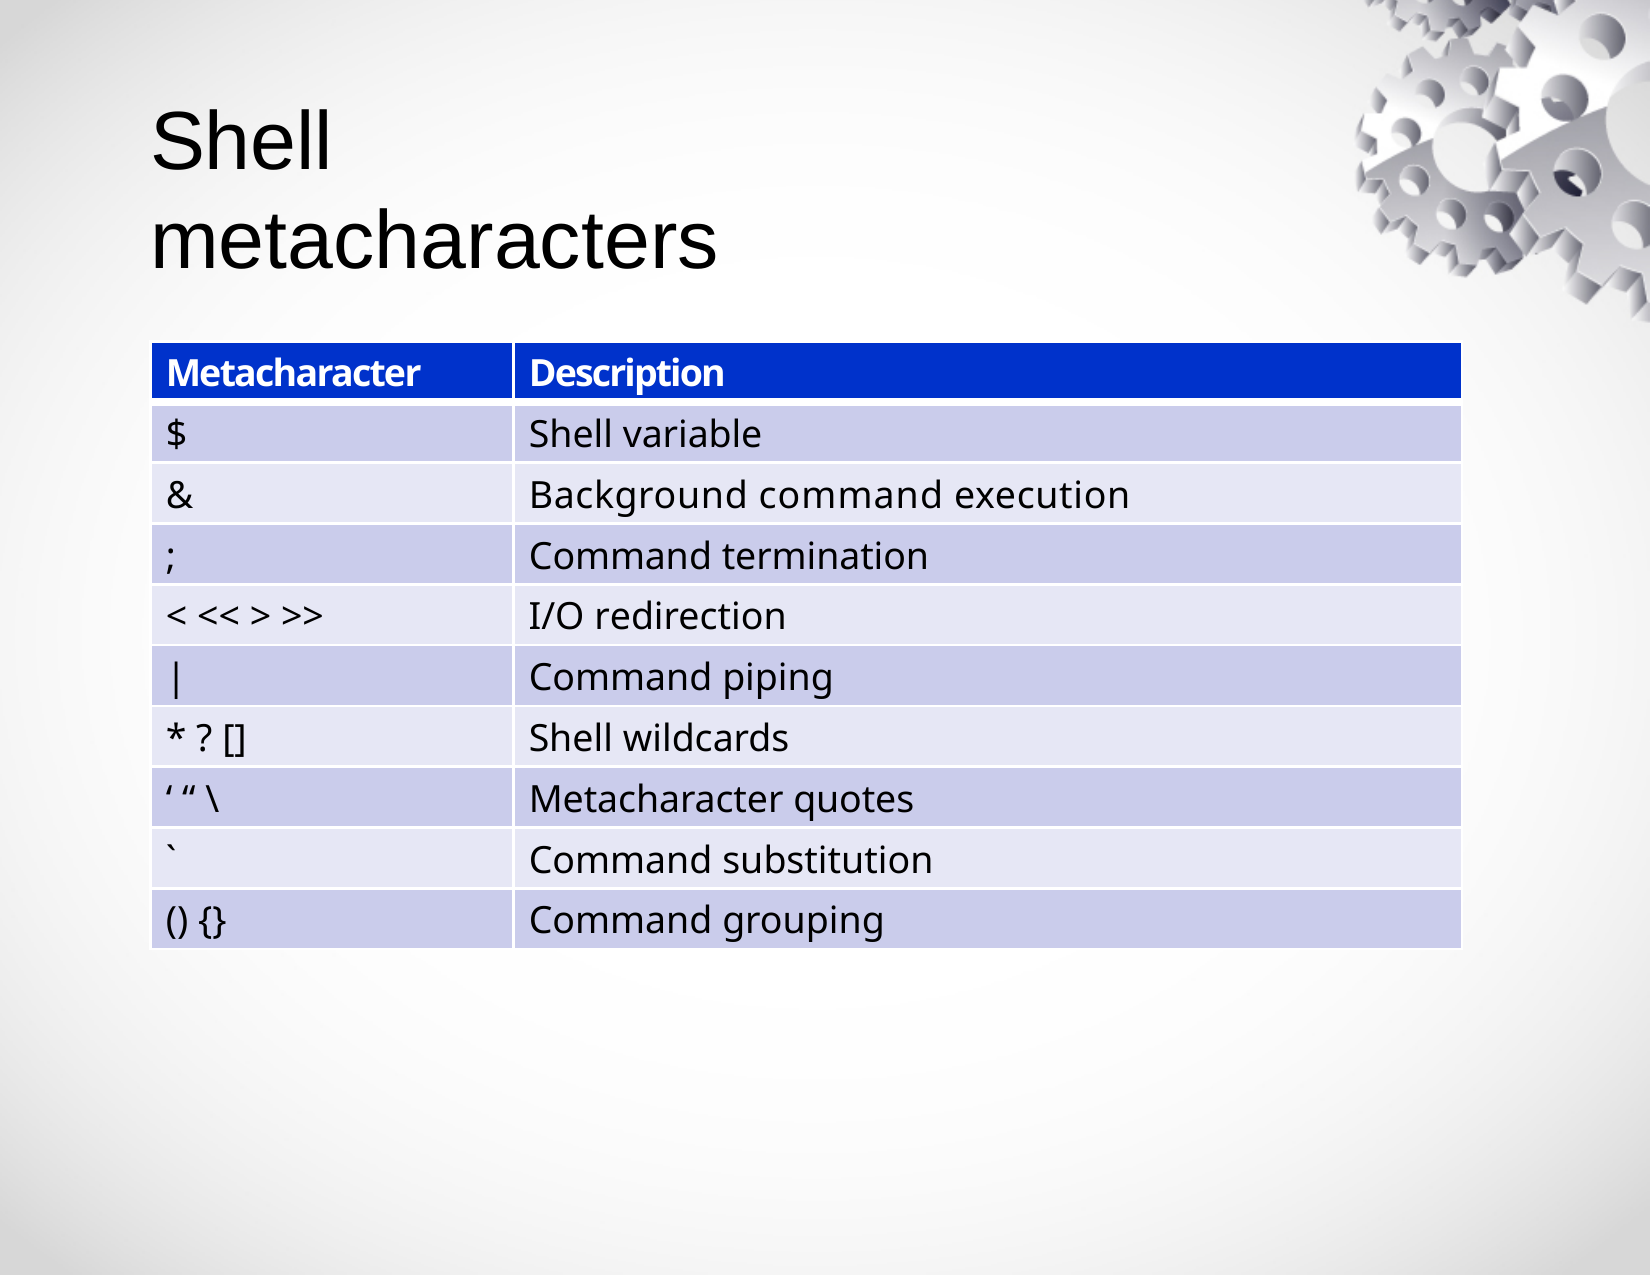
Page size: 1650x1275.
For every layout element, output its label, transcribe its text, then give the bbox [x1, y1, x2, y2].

picture [0, 0, 1650, 1275]
table_cell ‘ “ \ [152, 768, 512, 826]
table_cell & [152, 464, 512, 522]
table_cell Shell wildcards [515, 707, 1461, 765]
table_cell Command substitution [515, 829, 1461, 887]
table_cell | [152, 646, 512, 705]
table_cell ` [152, 829, 512, 887]
table_cell Command piping [515, 646, 1461, 705]
table_cell Command termination [515, 525, 1461, 583]
table_cell Shell variable [515, 406, 1461, 461]
table_cell * ? [] [152, 707, 512, 765]
table_header Metacharacter [152, 343, 512, 398]
table_cell $ [152, 406, 512, 461]
table_cell Metacharacter quotes [515, 768, 1461, 826]
table_header Description [515, 343, 1461, 398]
table_cell < << > >> [152, 586, 512, 644]
table_cell I/O redirection [515, 586, 1461, 644]
table_cell ; [152, 525, 512, 583]
table_cell () {} [152, 890, 512, 948]
title Shell metacharacters [147, 77, 775, 293]
table_cell Command grouping [515, 890, 1461, 948]
table_cell Background command execution [515, 464, 1461, 522]
